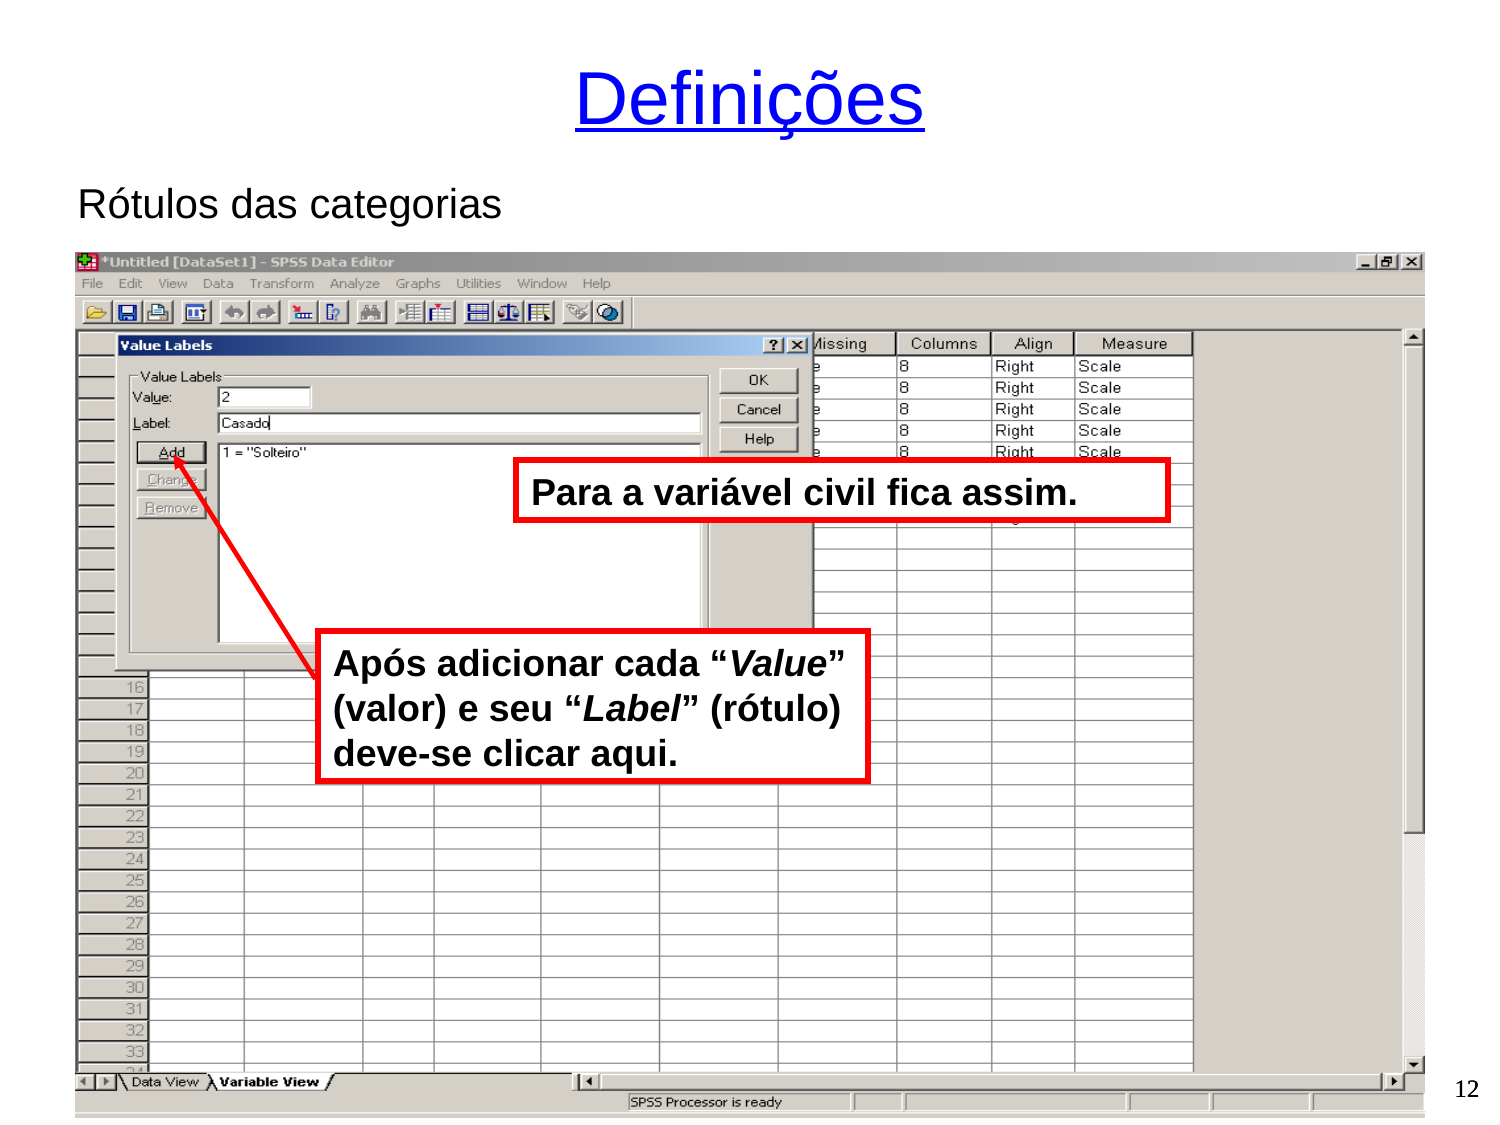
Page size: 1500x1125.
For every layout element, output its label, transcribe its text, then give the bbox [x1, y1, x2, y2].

title Definições [75, 8, 1425, 197]
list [74, 252, 1426, 1118]
text_box 12 [1429, 1057, 1495, 1118]
list Rótulos das categorias [62, 169, 1413, 268]
